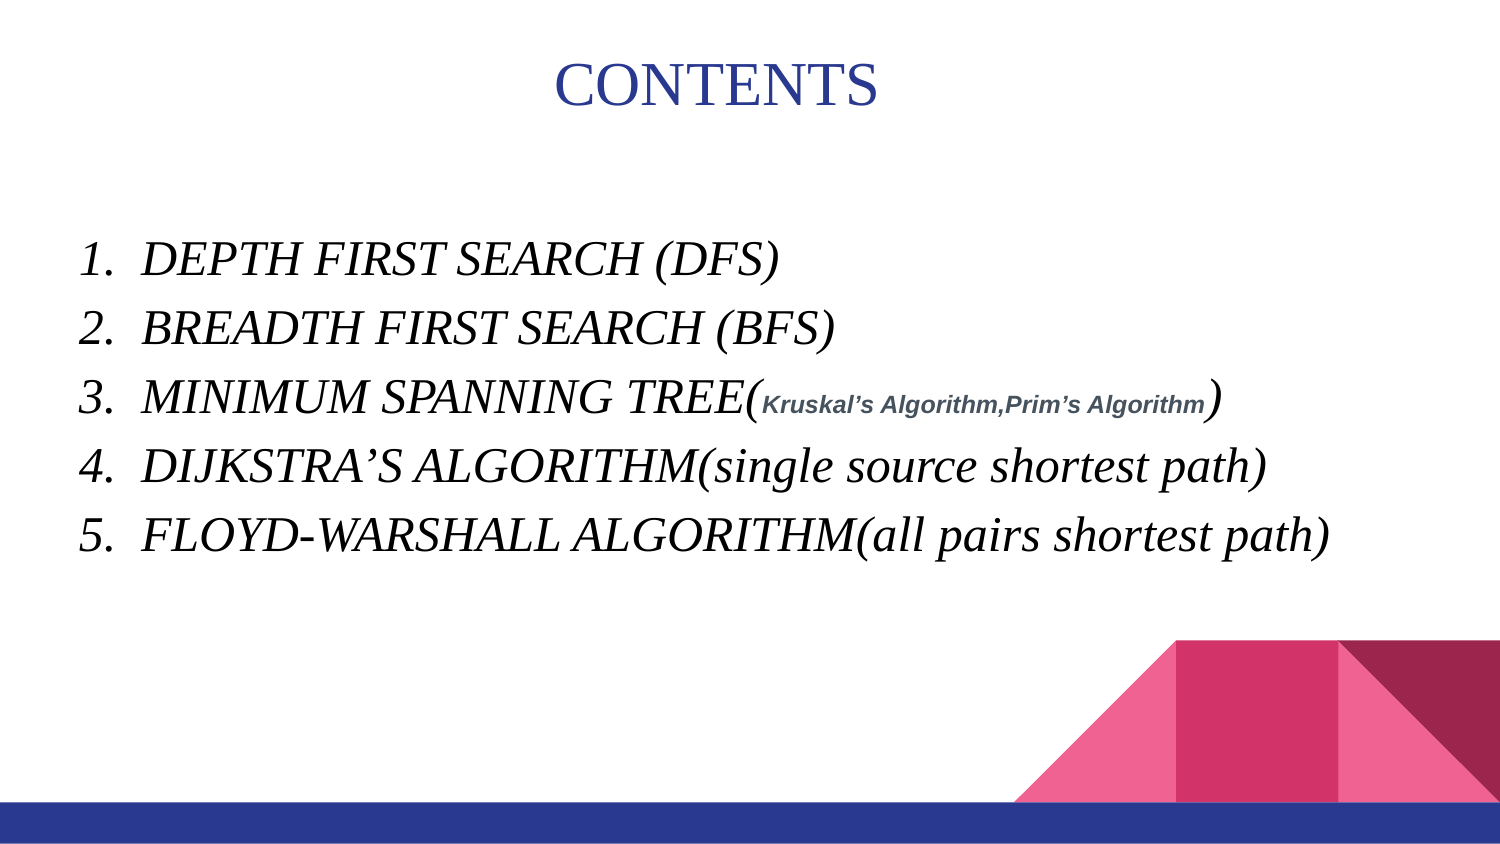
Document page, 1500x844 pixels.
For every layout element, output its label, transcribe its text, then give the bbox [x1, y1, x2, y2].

title CONTENTS [94, 28, 1326, 131]
list DEPTH FIRST SEARCH (DFS) BREADTH FIRST SEARCH (BFS) MINIMUM SPANNING TREE(Kruskal’s Algorithm,Prim’s Algorithm) DIJKSTRA’S ALGORITHM(single source shortest path) FLOYD-WARSHALL ALGORITHM(all pairs shortest path) [51, 201, 1449, 750]
